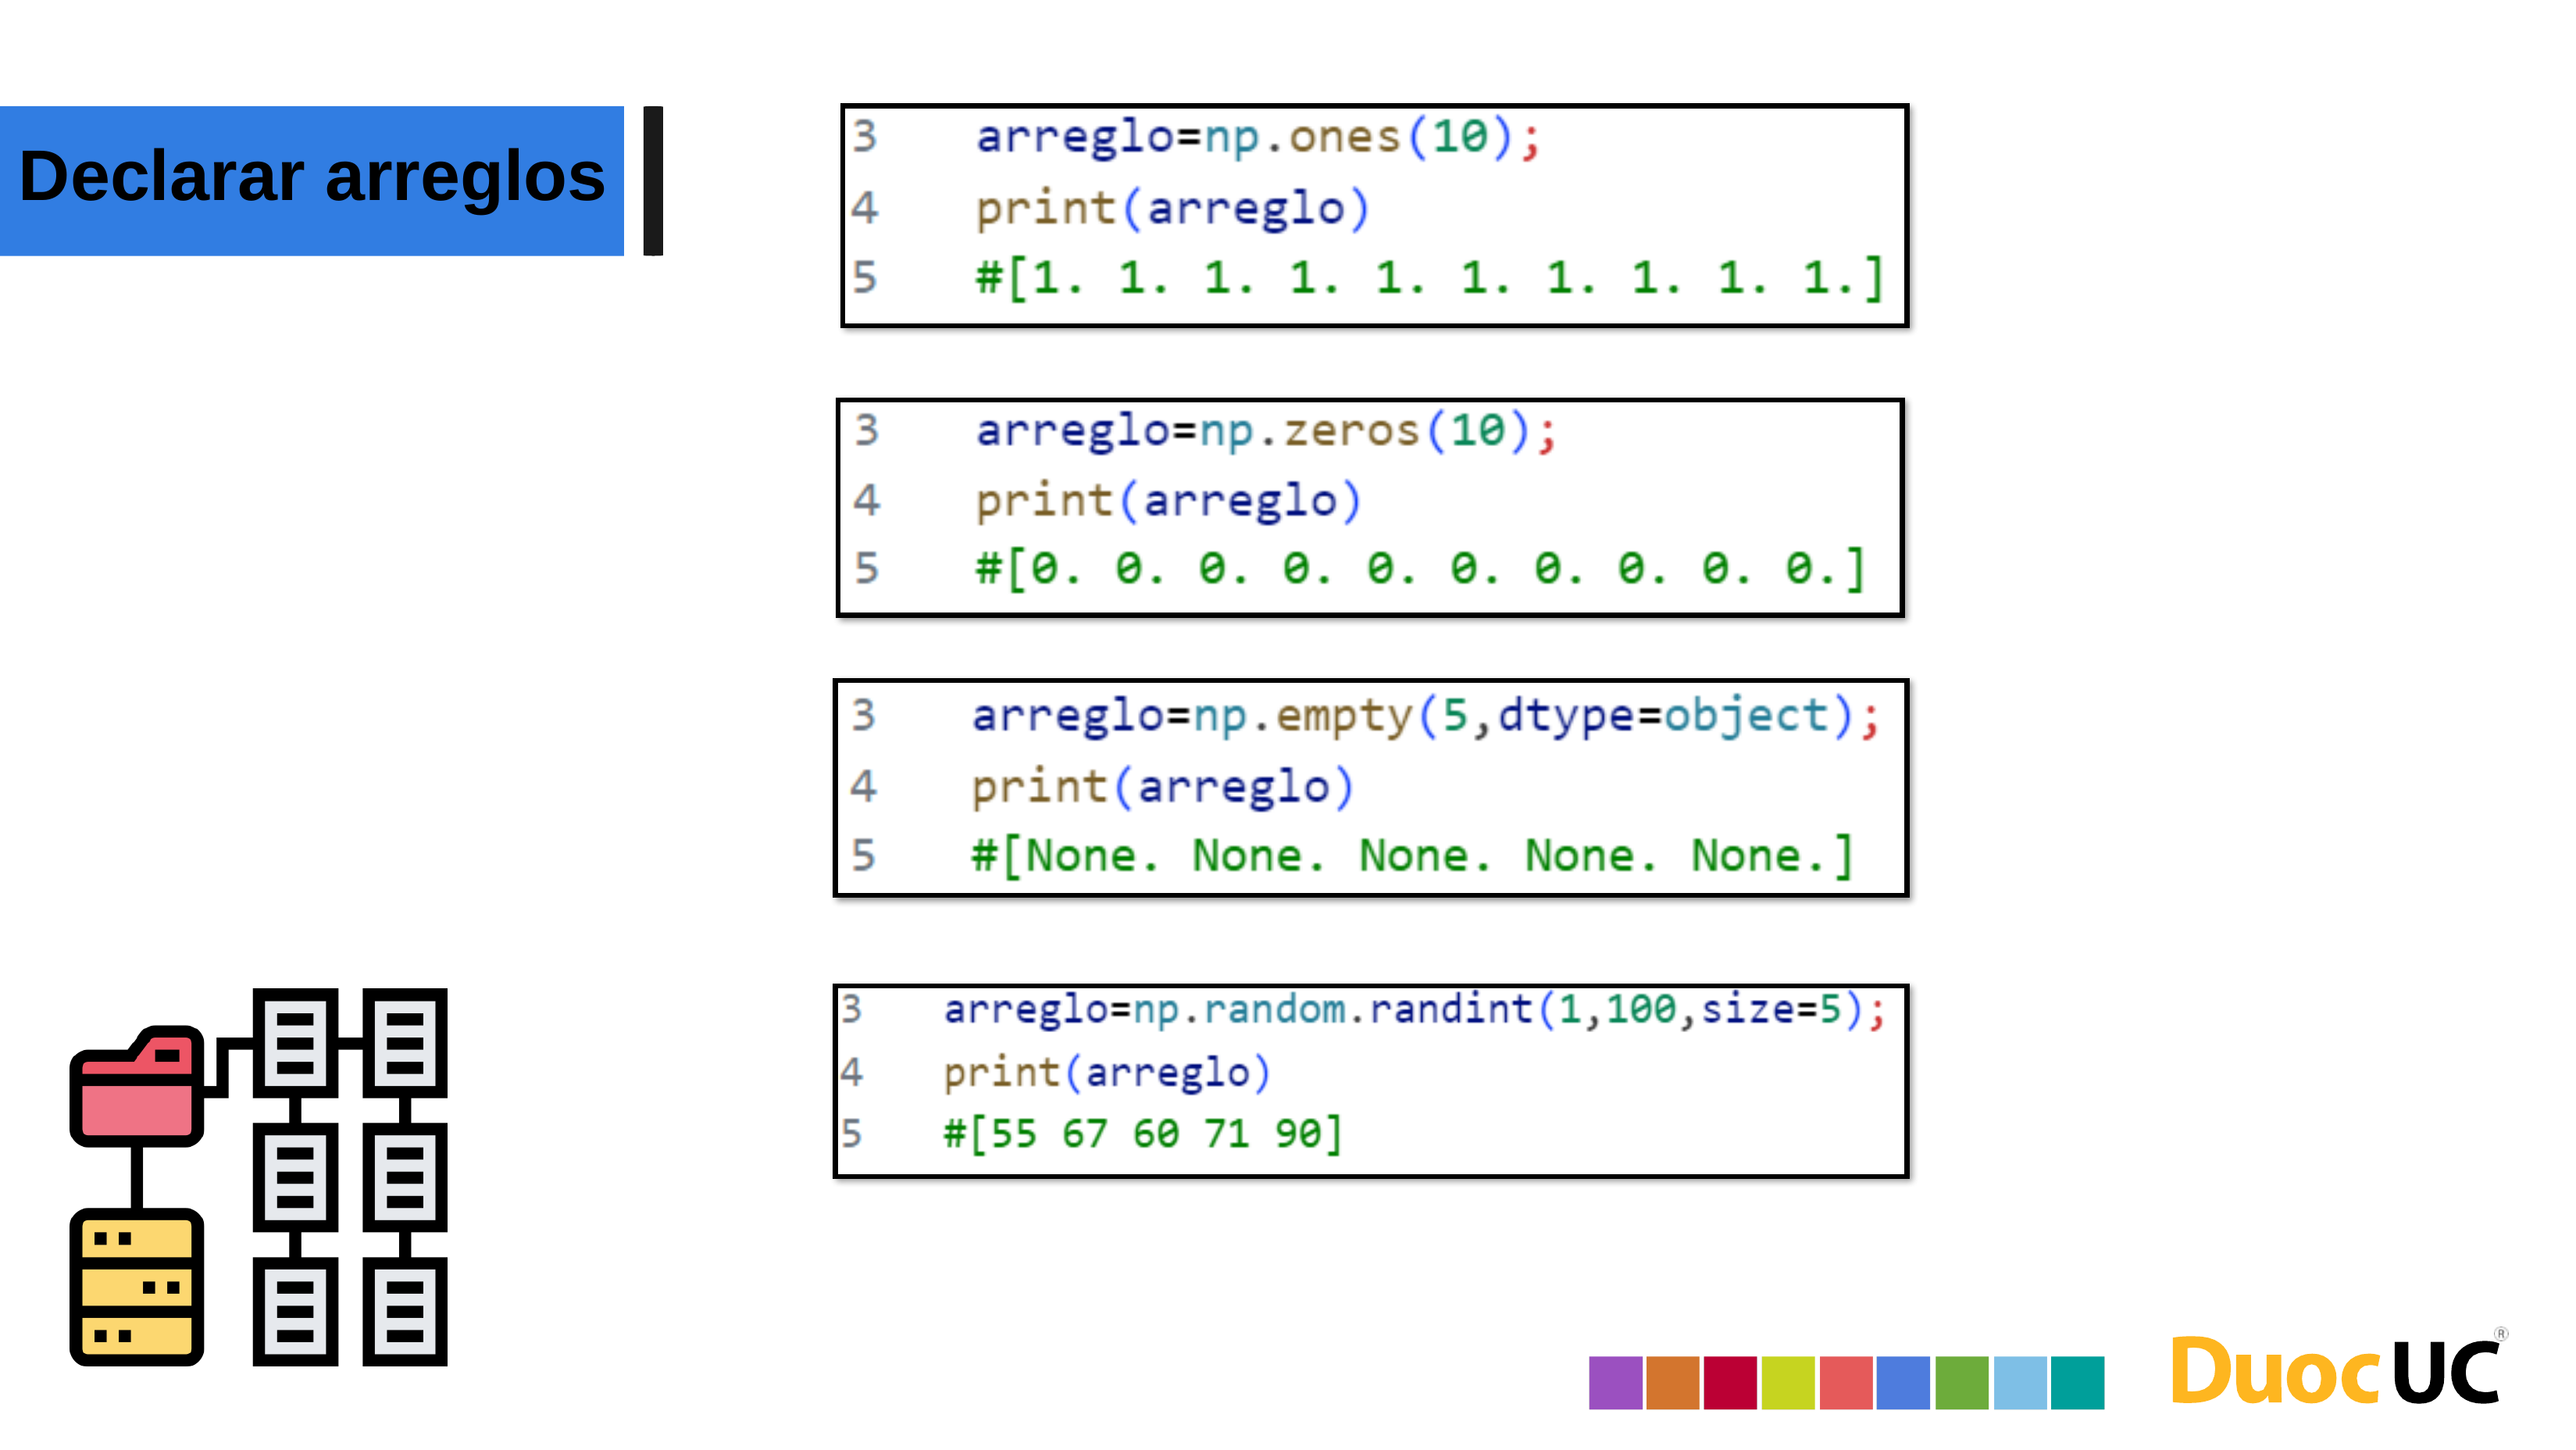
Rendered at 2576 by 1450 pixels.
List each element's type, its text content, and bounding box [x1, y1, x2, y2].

picture [837, 682, 1905, 894]
list Declarar arreglos [18, 129, 672, 959]
picture [840, 402, 1900, 613]
picture [837, 988, 1905, 1174]
picture [2494, 1327, 2509, 1341]
picture [70, 988, 448, 1366]
picture [1579, 1327, 2121, 1434]
picture [845, 108, 1905, 323]
